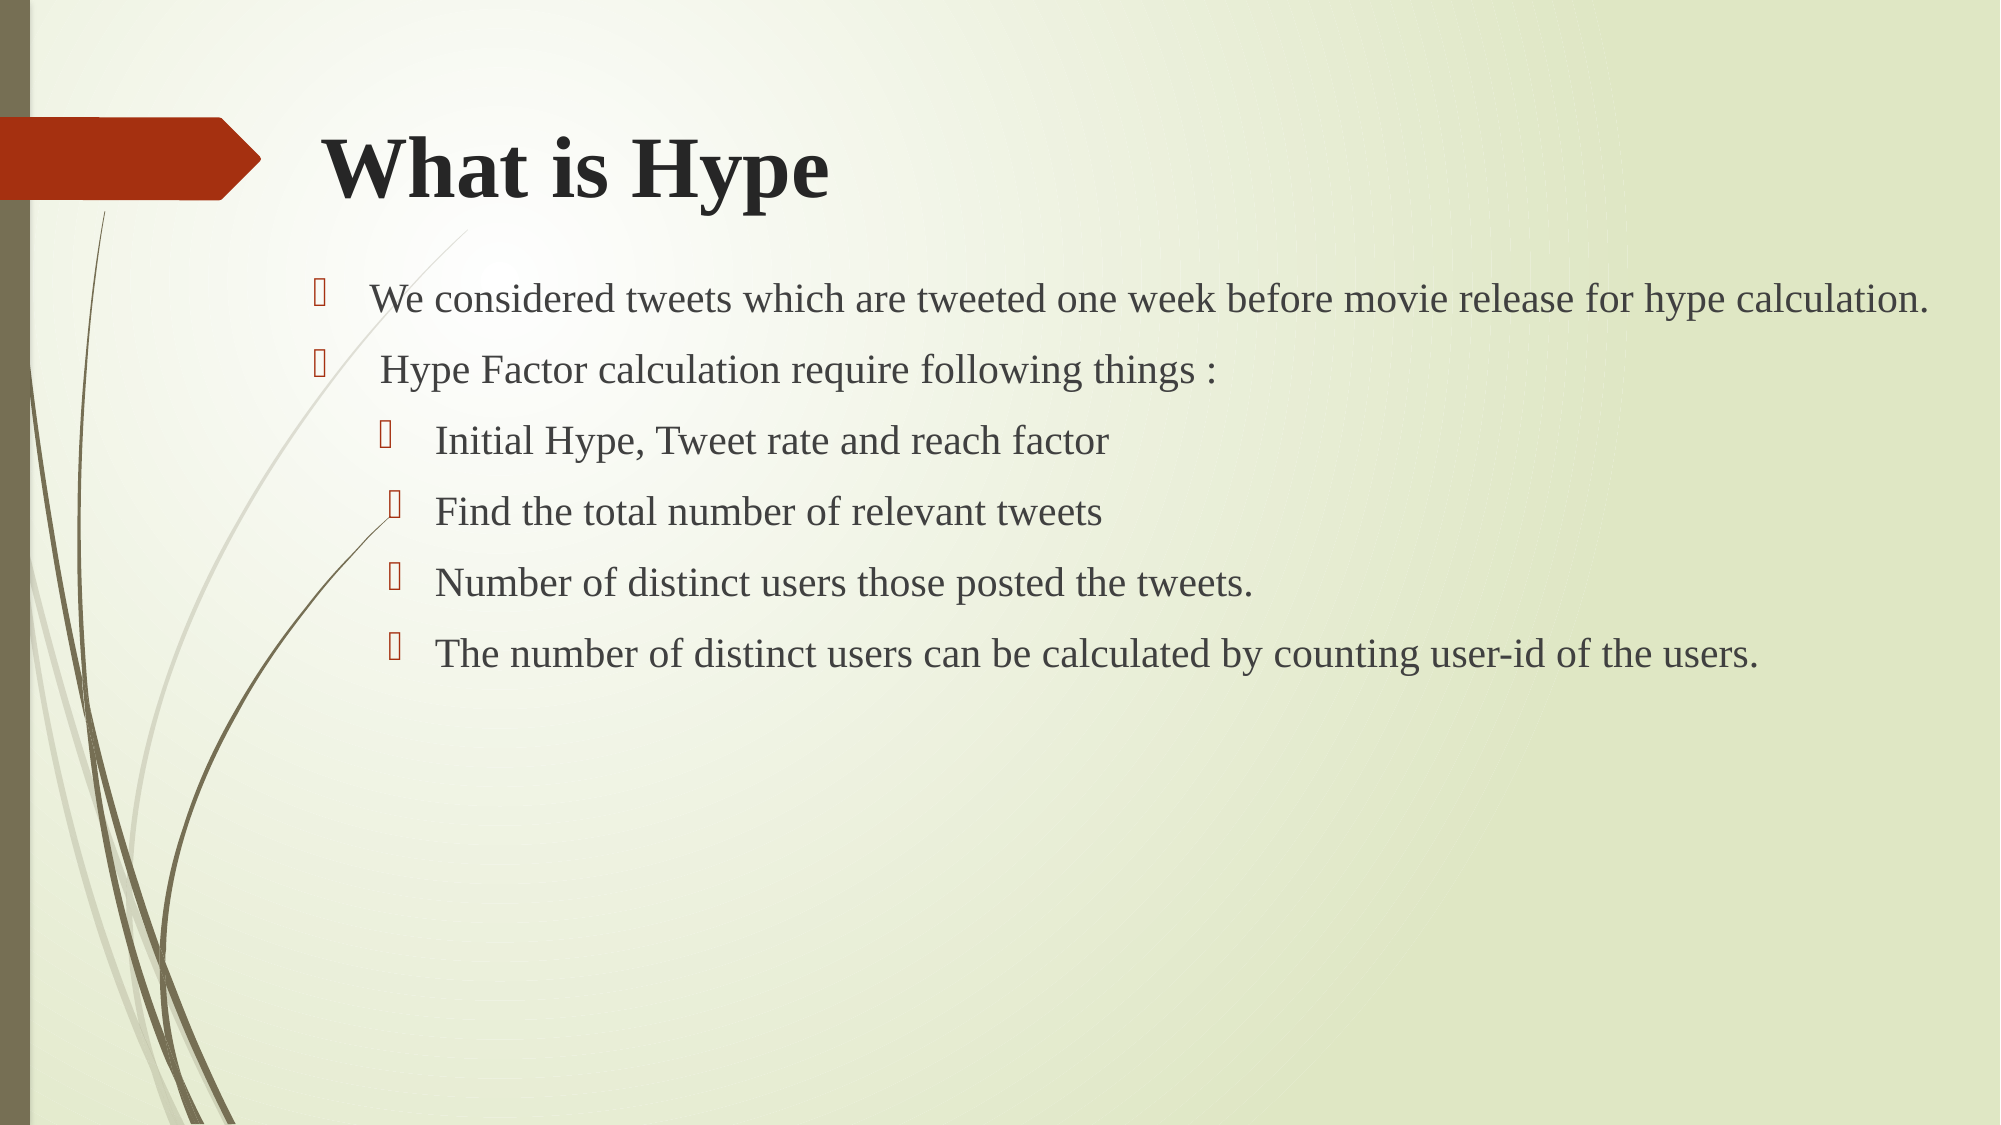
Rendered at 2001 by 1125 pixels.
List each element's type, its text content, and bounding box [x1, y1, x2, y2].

list We considered tweets which are tweeted one week before movie release for hype calculation. Hype Factor calculation require following things : Initial Hype, Tweet rate and reach factor Find the total number of relevant tweets Number of distinct users those posted the tweets. The number of distinct users can be calculated by counting user-id of the users. [297, 263, 2000, 970]
title What is Hype [283, 102, 1955, 313]
